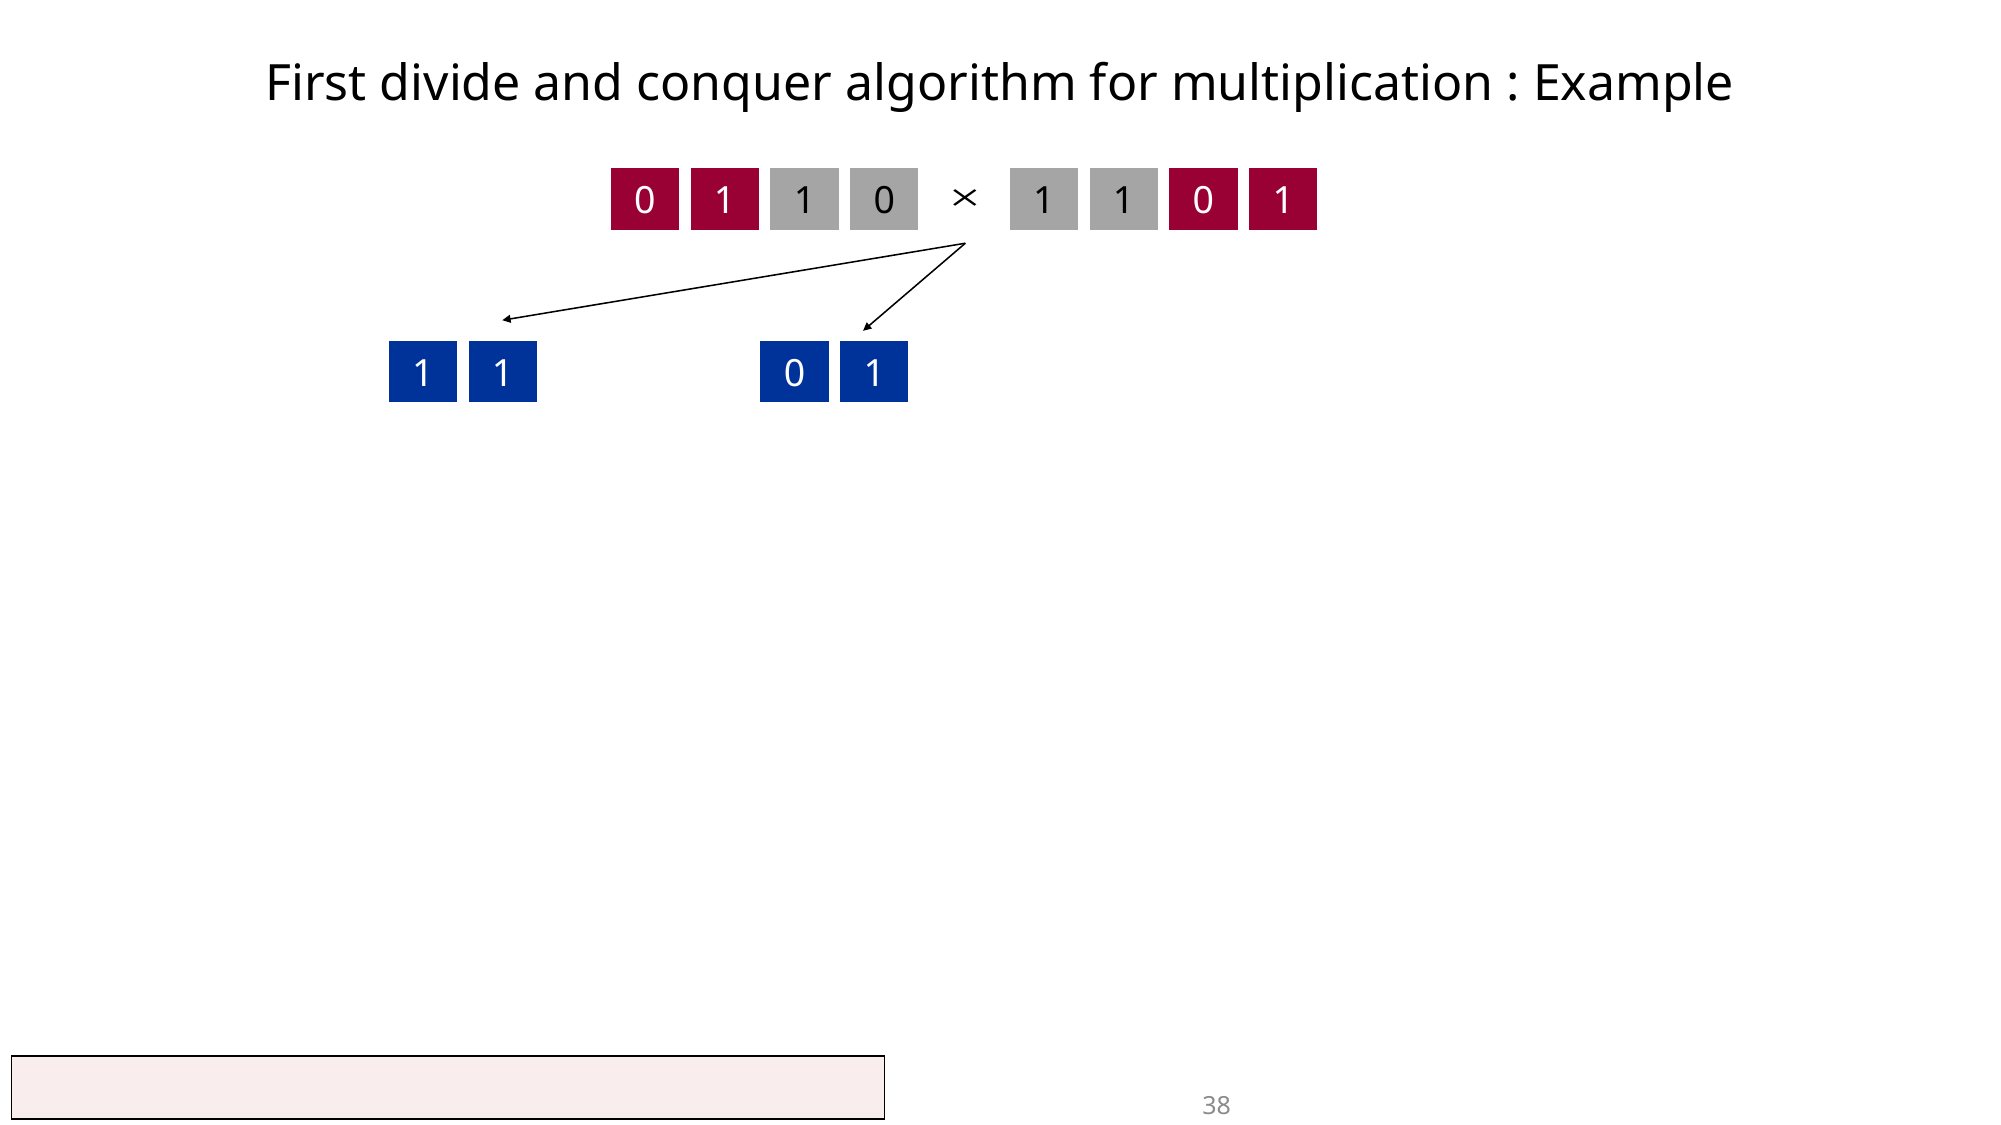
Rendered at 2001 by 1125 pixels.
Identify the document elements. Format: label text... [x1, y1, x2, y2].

text_box 1 [1009, 167, 1079, 231]
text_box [862, 243, 966, 331]
text_box 38 [1187, 1087, 1500, 1125]
text_box 1 [1248, 167, 1319, 231]
text_box 1 [839, 339, 910, 404]
text_box 1 [769, 167, 840, 231]
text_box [502, 243, 862, 321]
text_box 1 [387, 339, 458, 404]
text_box 0 [849, 167, 920, 231]
text_box 1 [1088, 167, 1159, 231]
text_box First divide and conquer algorithm for multiplication : Example [250, 43, 1751, 119]
text_box 0 [1168, 167, 1239, 231]
text_box 1 [689, 167, 760, 231]
text_box 0 [759, 339, 830, 404]
text_box 0 [610, 167, 680, 231]
text_box 1 [467, 339, 538, 404]
